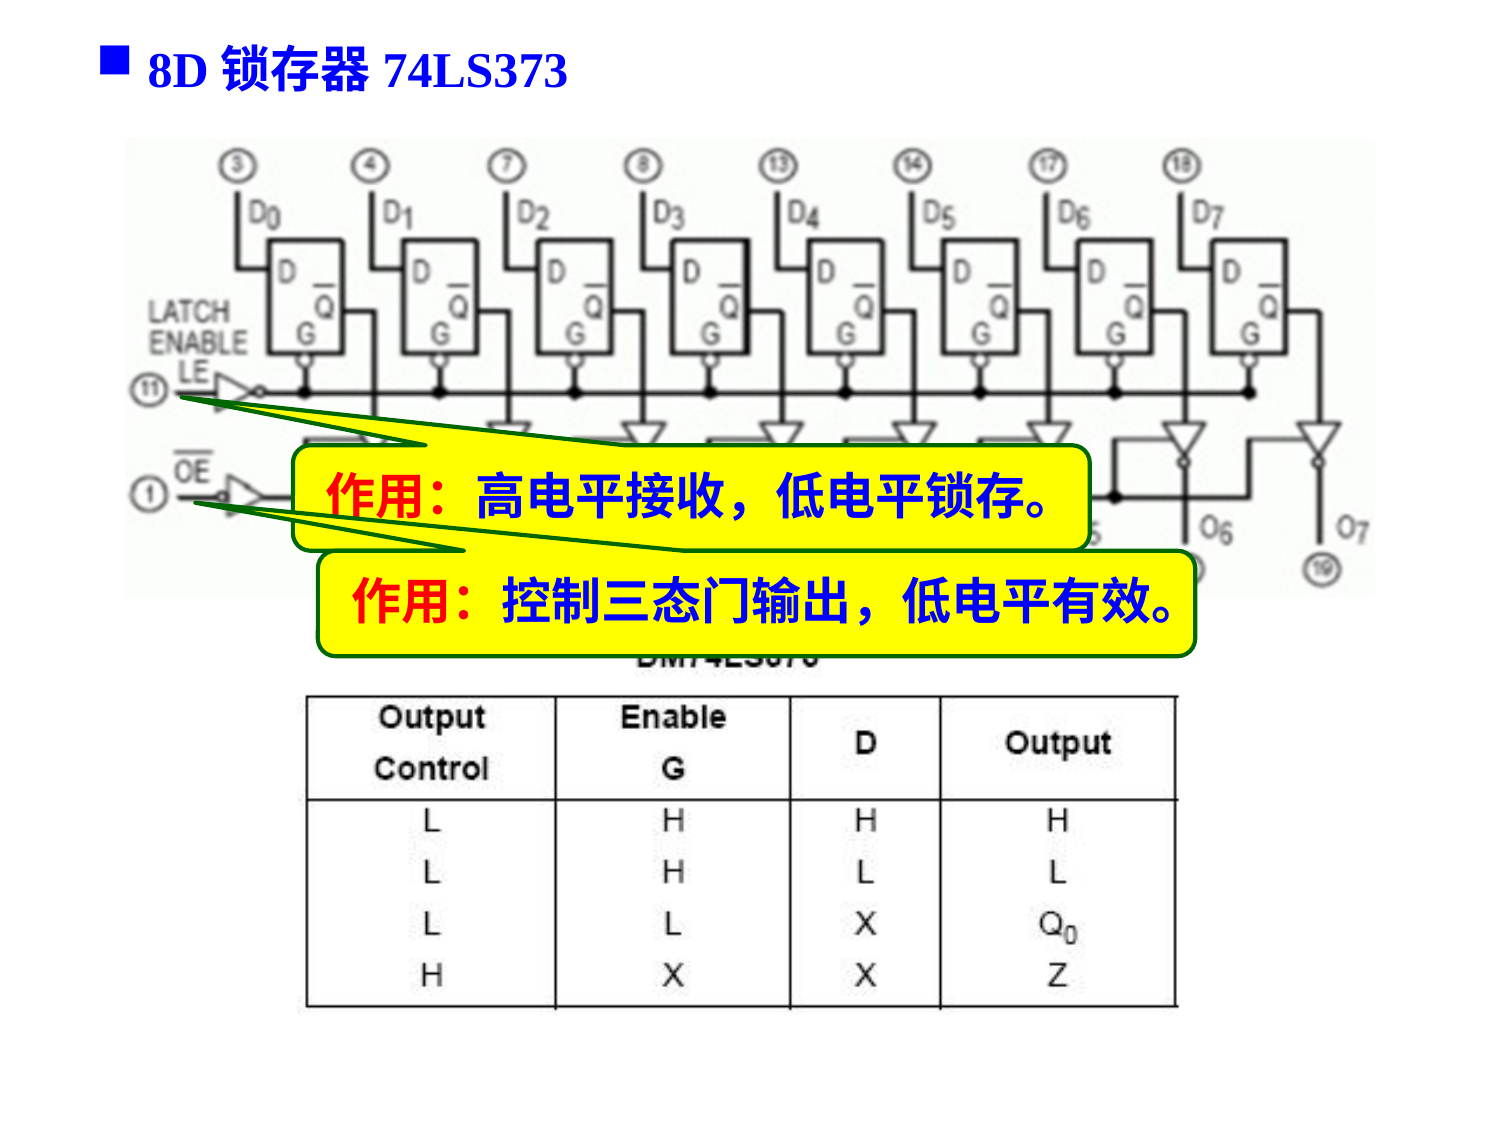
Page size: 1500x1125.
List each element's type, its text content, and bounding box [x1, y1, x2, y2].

picture [124, 138, 1376, 598]
picture [297, 620, 1184, 1020]
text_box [317, 550, 1223, 657]
text_box 8D锁存器74LS373 [82, 29, 797, 105]
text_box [292, 445, 1097, 551]
